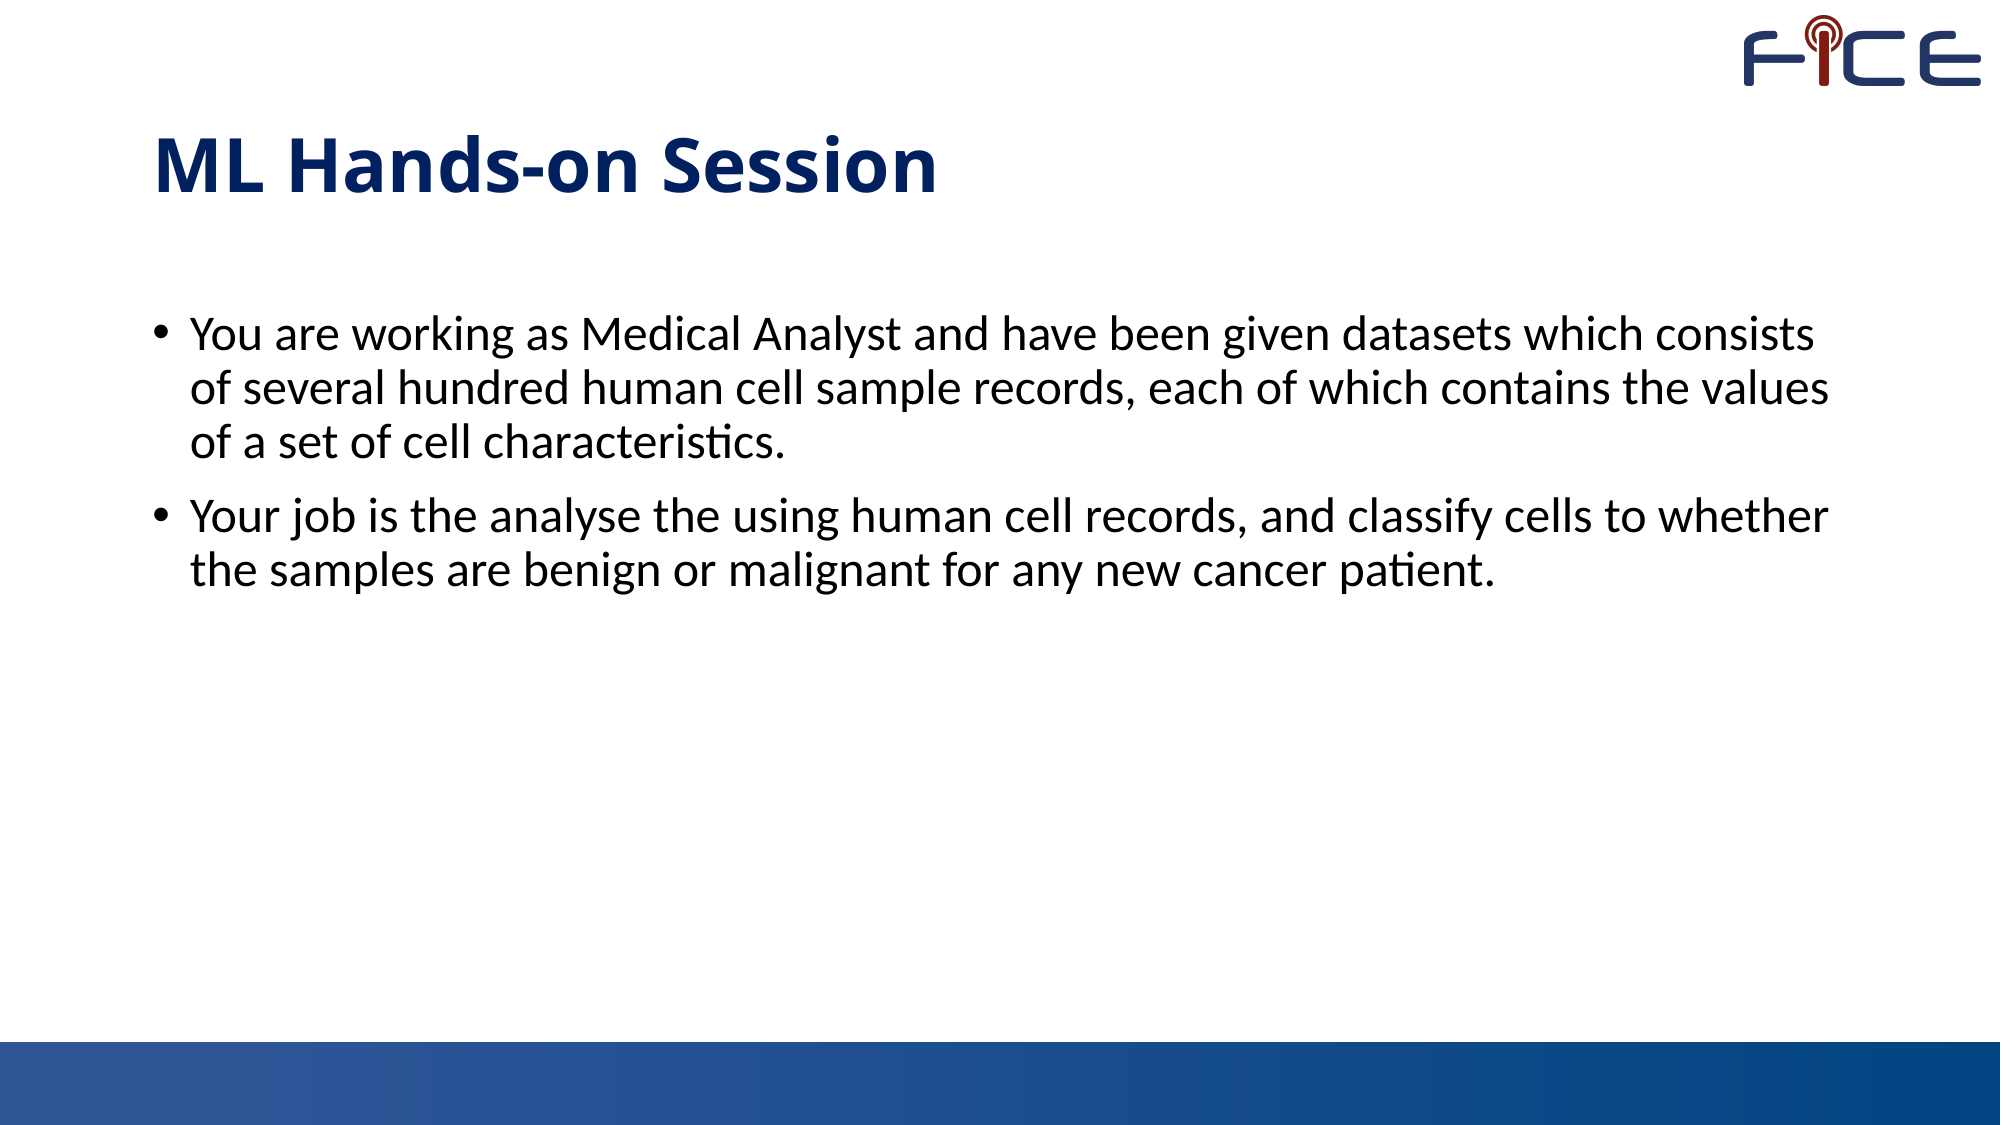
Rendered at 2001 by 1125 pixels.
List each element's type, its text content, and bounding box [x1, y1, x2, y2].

title ML Hands-on Session [137, 59, 1863, 278]
picture [1744, 15, 1981, 86]
list You are working as Medical Analyst and have been given datasets which consists of several hundred human cell sample records, each of which contains the values of a set of cell characteristics. Your job is the analyse the using human cell records, and classify cells to whether the samples are benign or malignant for any new cancer patient. [137, 299, 1863, 1014]
